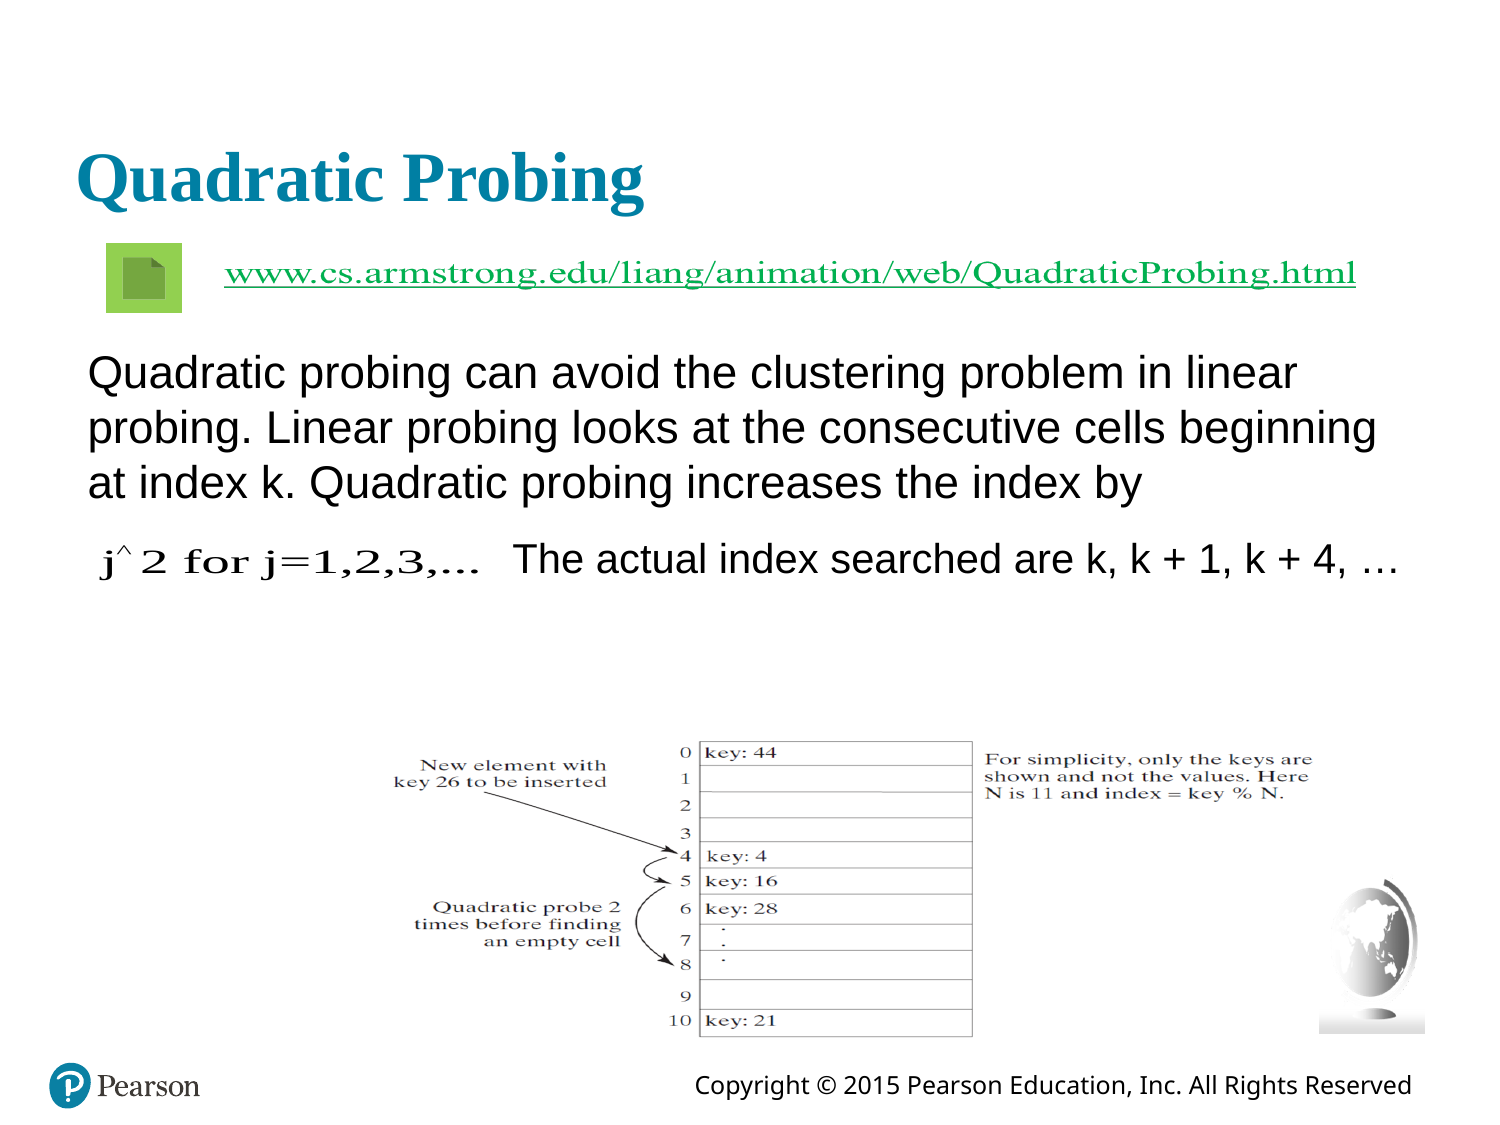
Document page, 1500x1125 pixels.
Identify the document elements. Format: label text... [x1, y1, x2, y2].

list The actual index searched are k, k + 1, k + 4, … [512, 531, 1425, 613]
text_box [87, 536, 488, 588]
picture [106, 243, 1394, 313]
list Quadratic probing can avoid the clustering problem in linear probing. Linear probing looks at the consecutive cells beginning at index k. Quadratic probing increases the index by [87, 343, 1425, 506]
picture [387, 728, 1425, 1040]
title Quadratic Probing [75, 35, 1425, 216]
